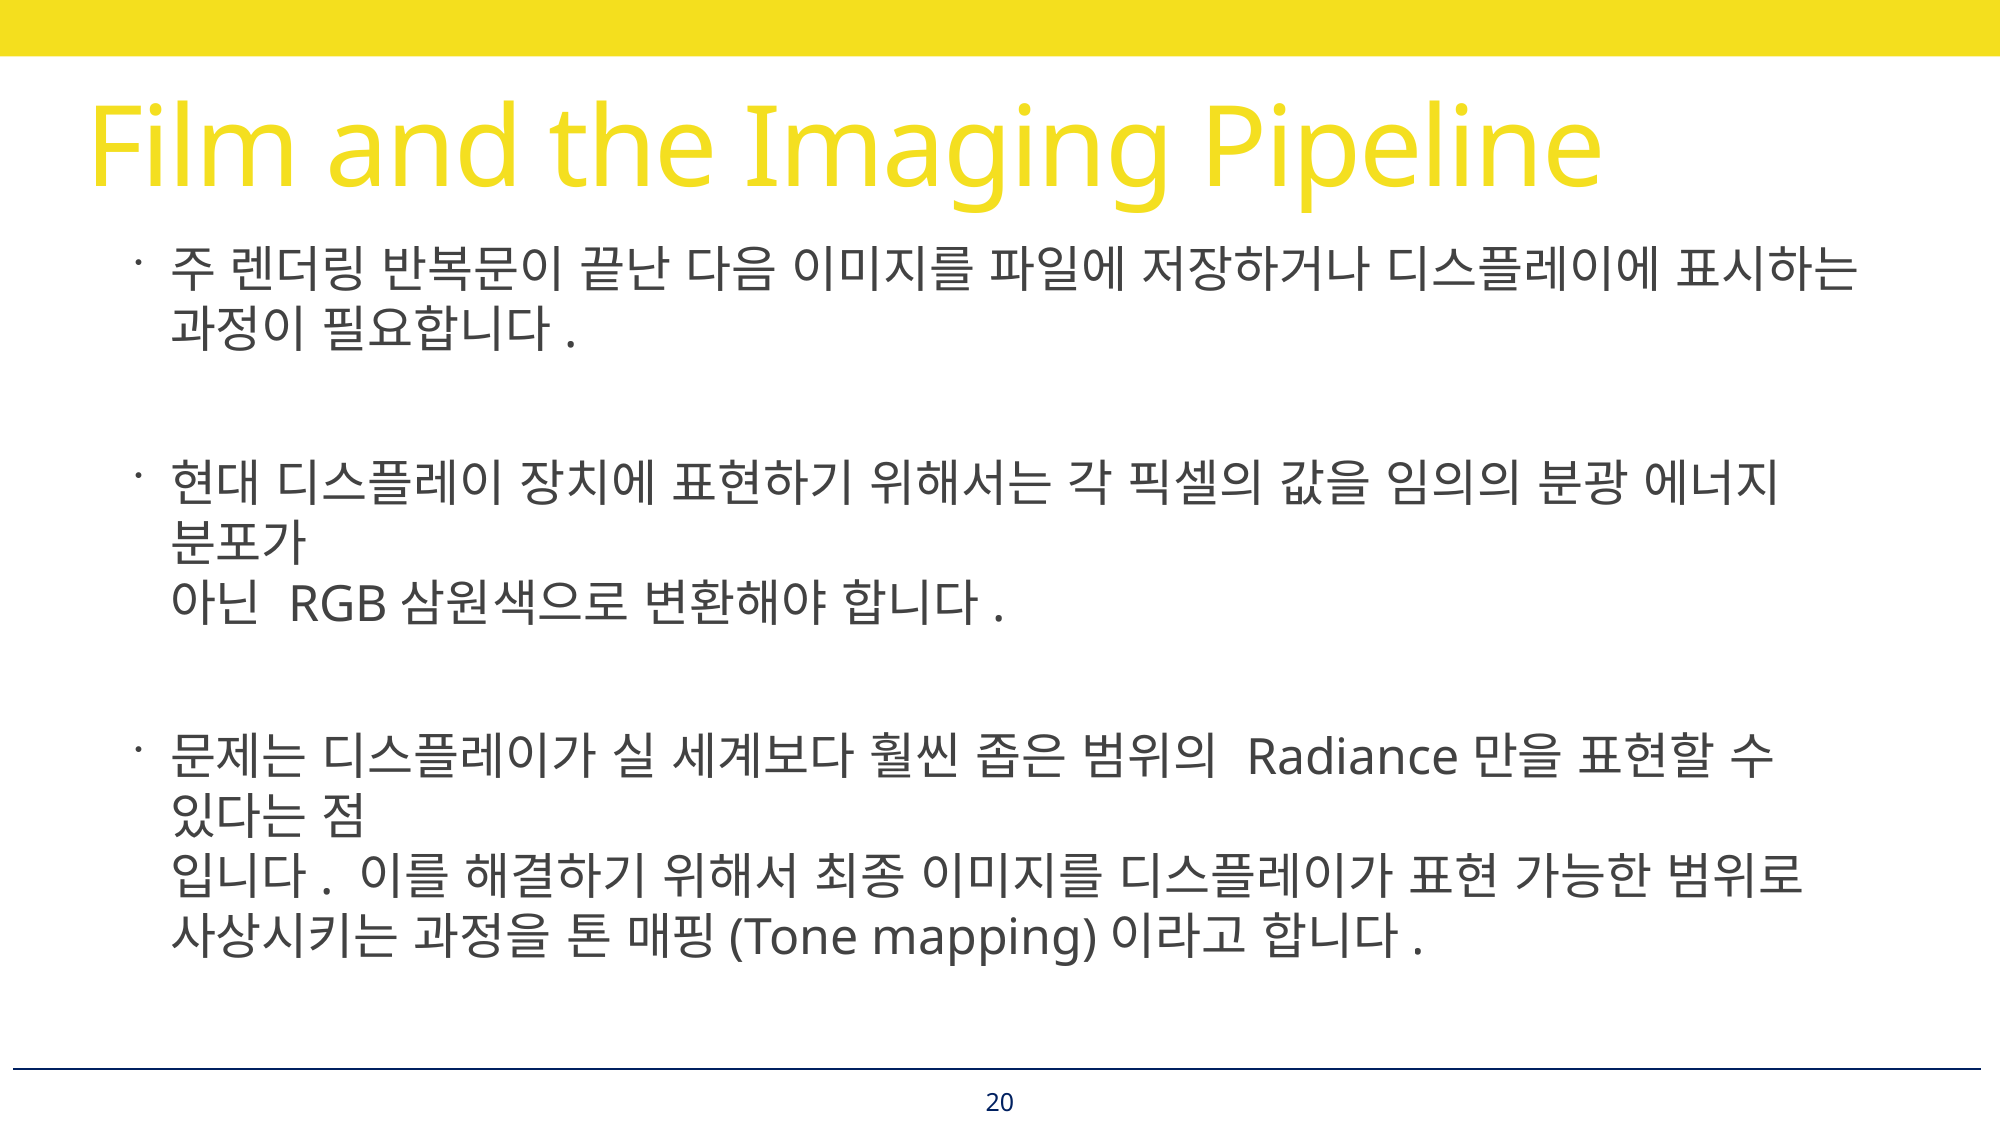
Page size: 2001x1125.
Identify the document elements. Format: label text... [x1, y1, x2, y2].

title Film and the Imaging Pipeline [85, 89, 1915, 212]
list 주 렌더링 반복문이 끝난 다음 이미지를 파일에 저장하거나 디스플레이에 표시하는 과정이 필요합니다. 현대 디스플레이 장치에 표현하기 위해서는 각 픽셀의 값을 임의의 분광 에너지 분포가 아닌 RGB삼원색으로 변환해야 합니다. 문제는 디스플레이가 실 세계보다 훨씬 좁은 범위의 Radiance만을 표현할 수 있다는 점 입니다. 이를 해결하기 위해서 최종 이미지를 디스플레이가 표현 가능한 범위로 사상시키는 과정을 톤 매핑(Tone mapping)이라고 합니다. [85, 237, 1915, 1049]
slide_number 20 [916, 1078, 1084, 1125]
